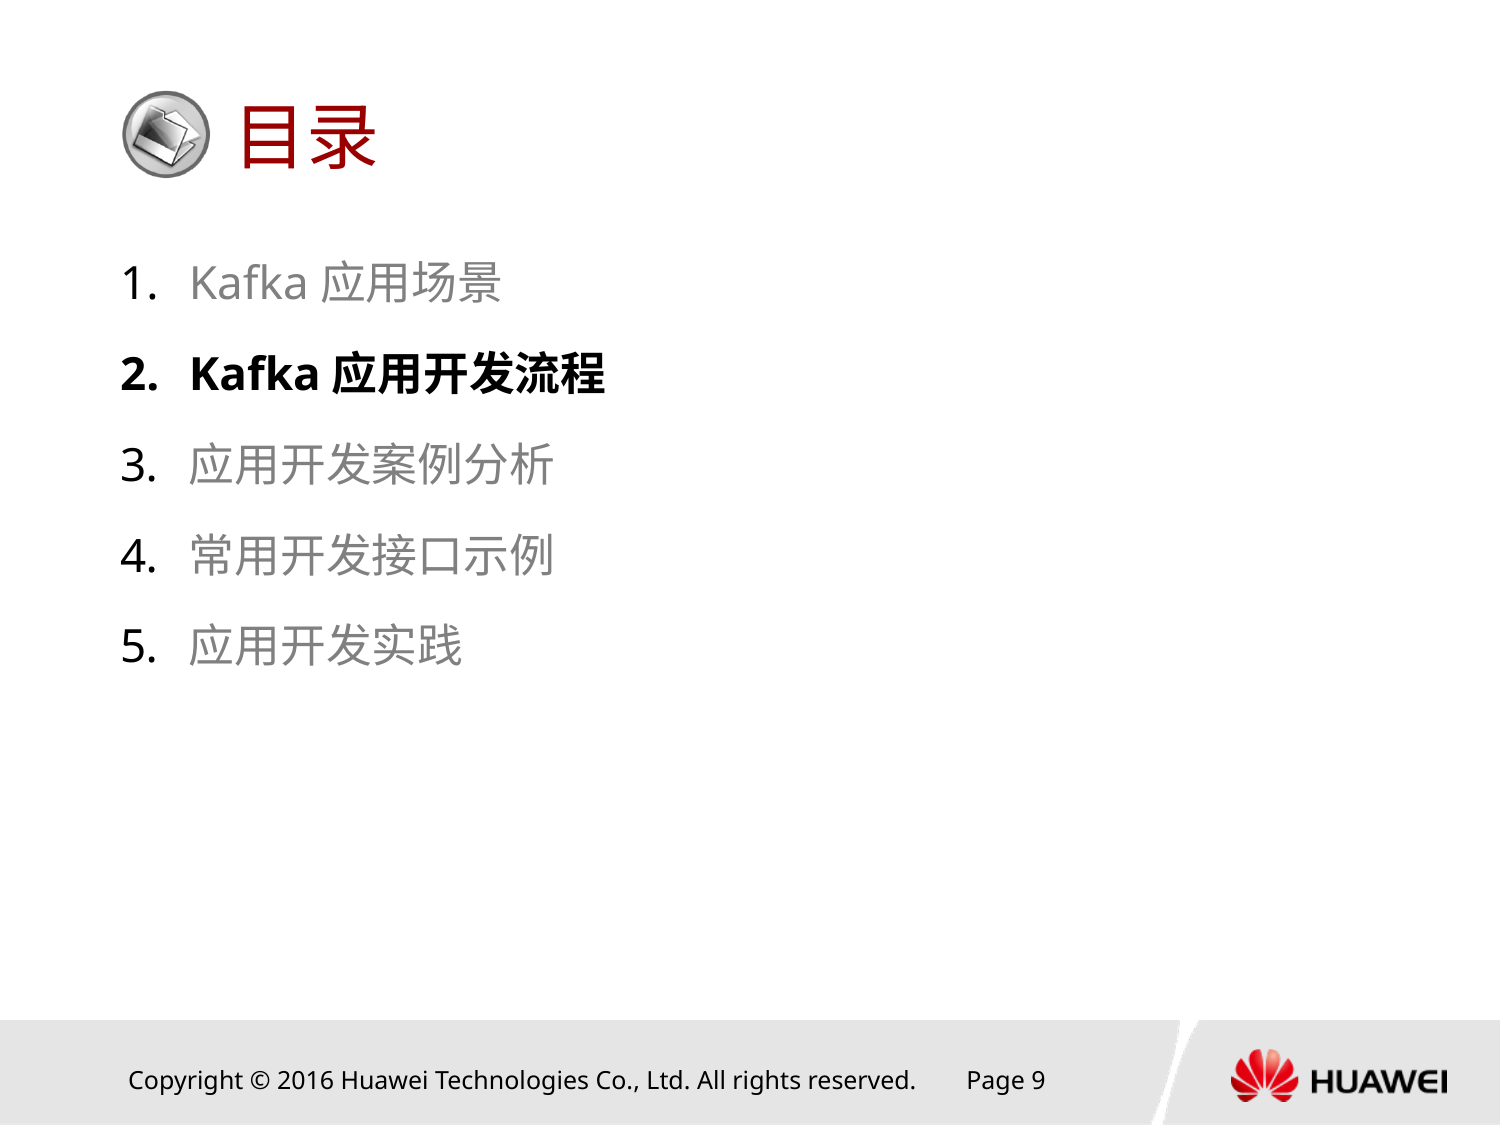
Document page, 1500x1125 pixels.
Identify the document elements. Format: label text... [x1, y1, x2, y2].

list Kafka应用场景 Kafka应用开发流程 应用开发案例分析 常用开发接口示例 应用开发实践 [106, 225, 1409, 877]
picture [0, 1020, 1500, 1125]
title 目录 [220, 63, 1378, 207]
picture [115, 82, 218, 185]
